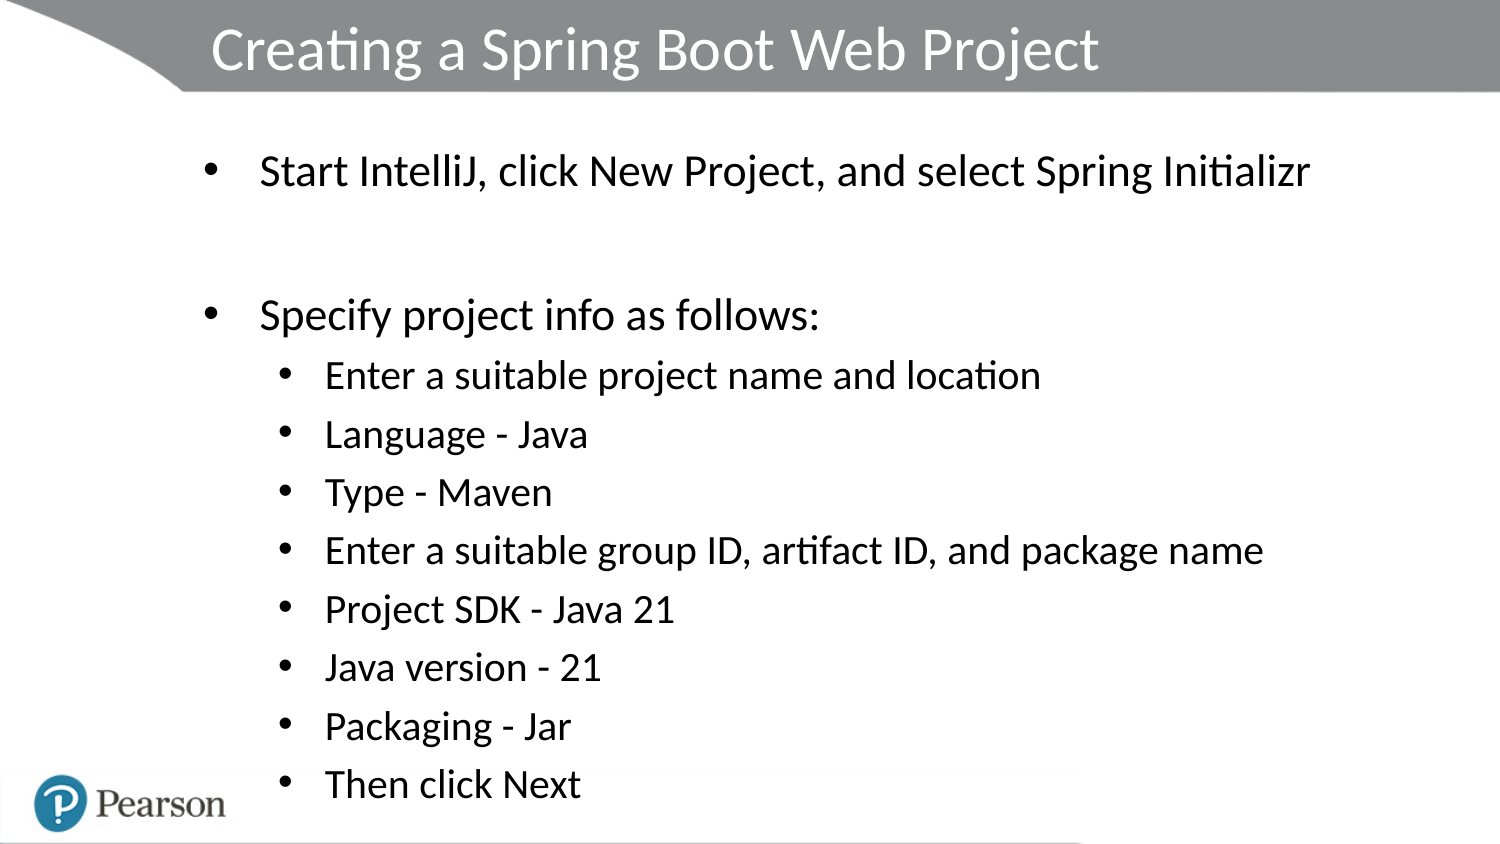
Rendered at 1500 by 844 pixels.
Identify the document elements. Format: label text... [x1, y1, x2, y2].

title Creating a Spring Boot Web Project [187, 0, 1426, 93]
picture [0, 0, 1500, 844]
list Start IntelliJ, click New Project, and select Spring Initializr Specify project info as follows: Enter a suitable project name and location Language - Java Type - Maven Enter a suitable group ID, artifact ID, and package name Project SDK - Java 21 Java version - 21 Packaging - Jar Then click Next [188, 133, 1425, 716]
